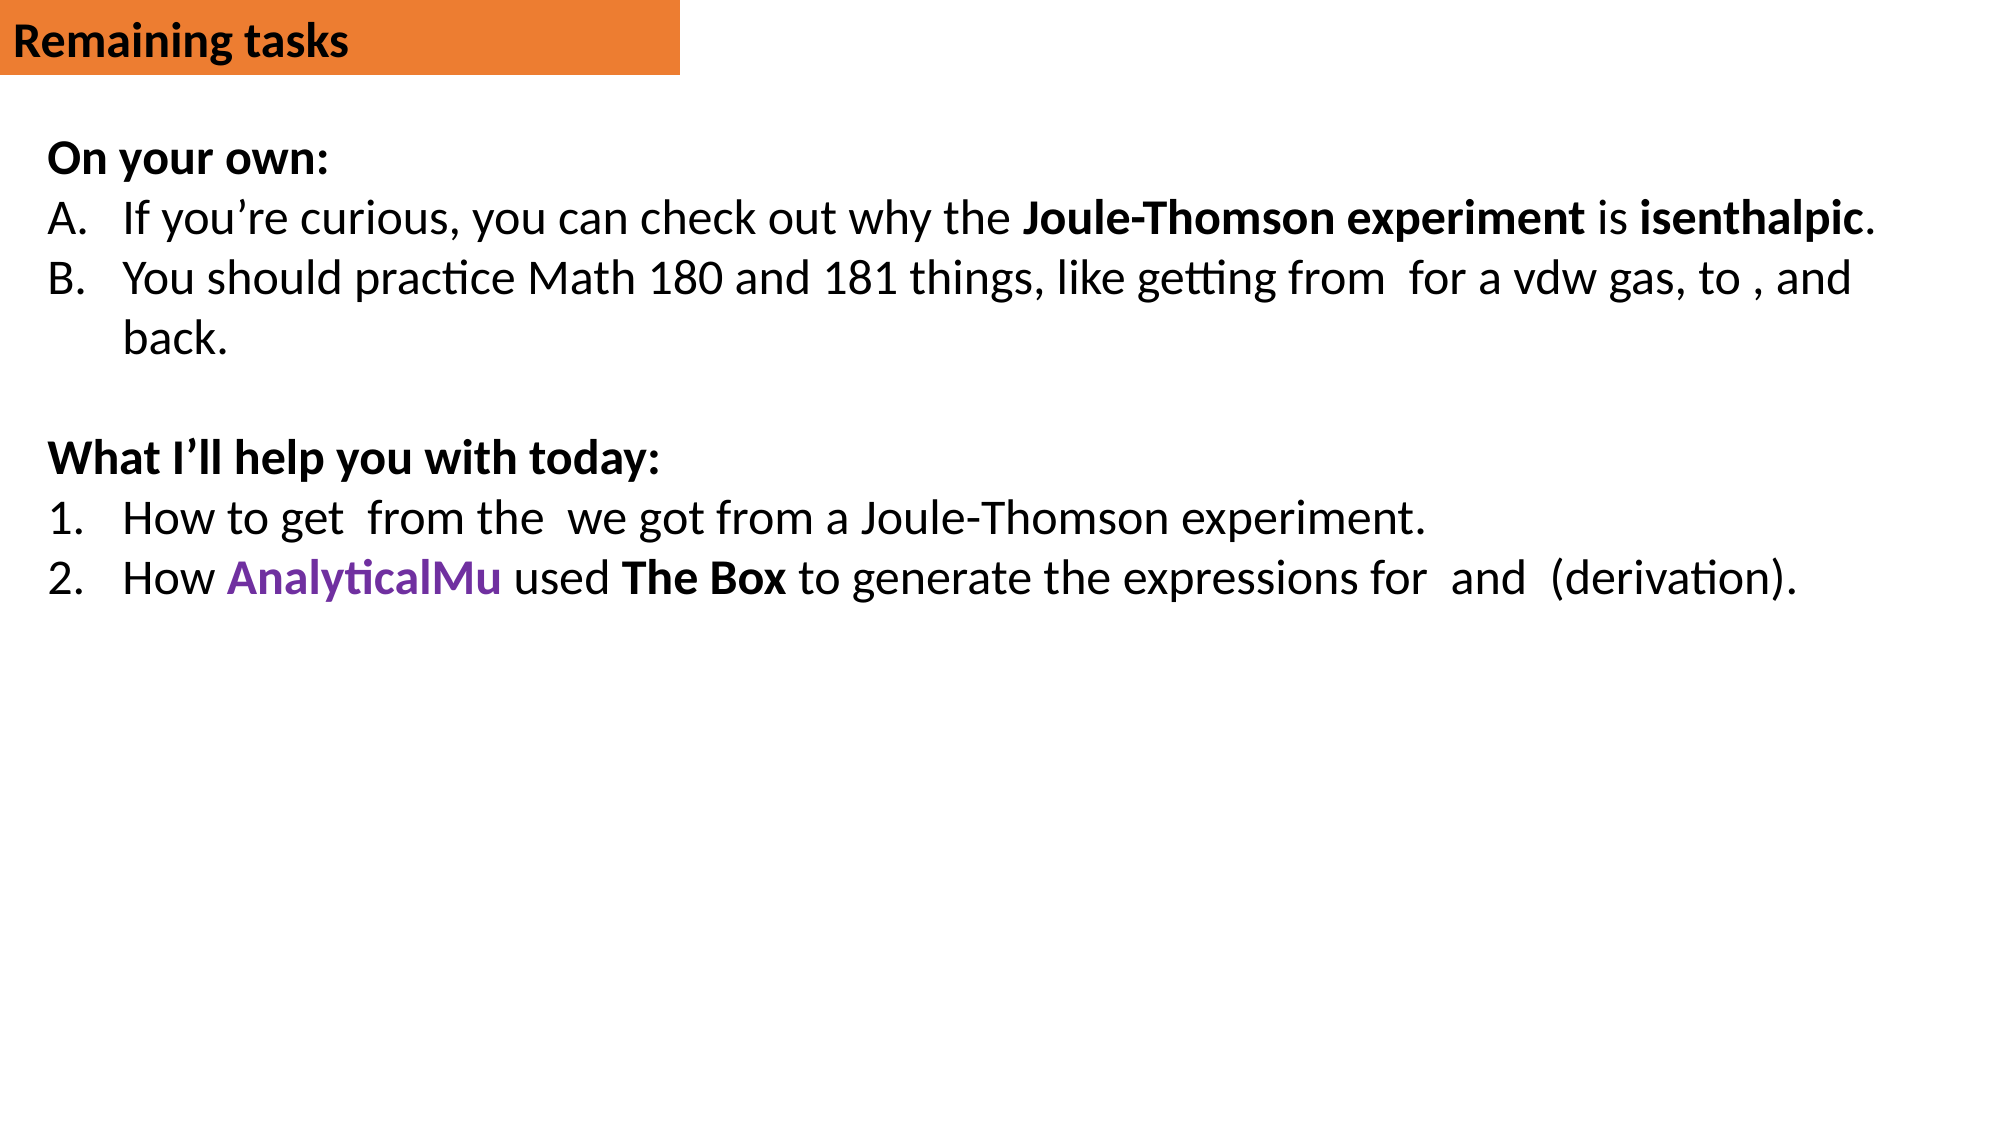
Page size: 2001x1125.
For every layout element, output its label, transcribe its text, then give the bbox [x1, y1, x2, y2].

text_box Remaining tasks [0, 0, 680, 75]
